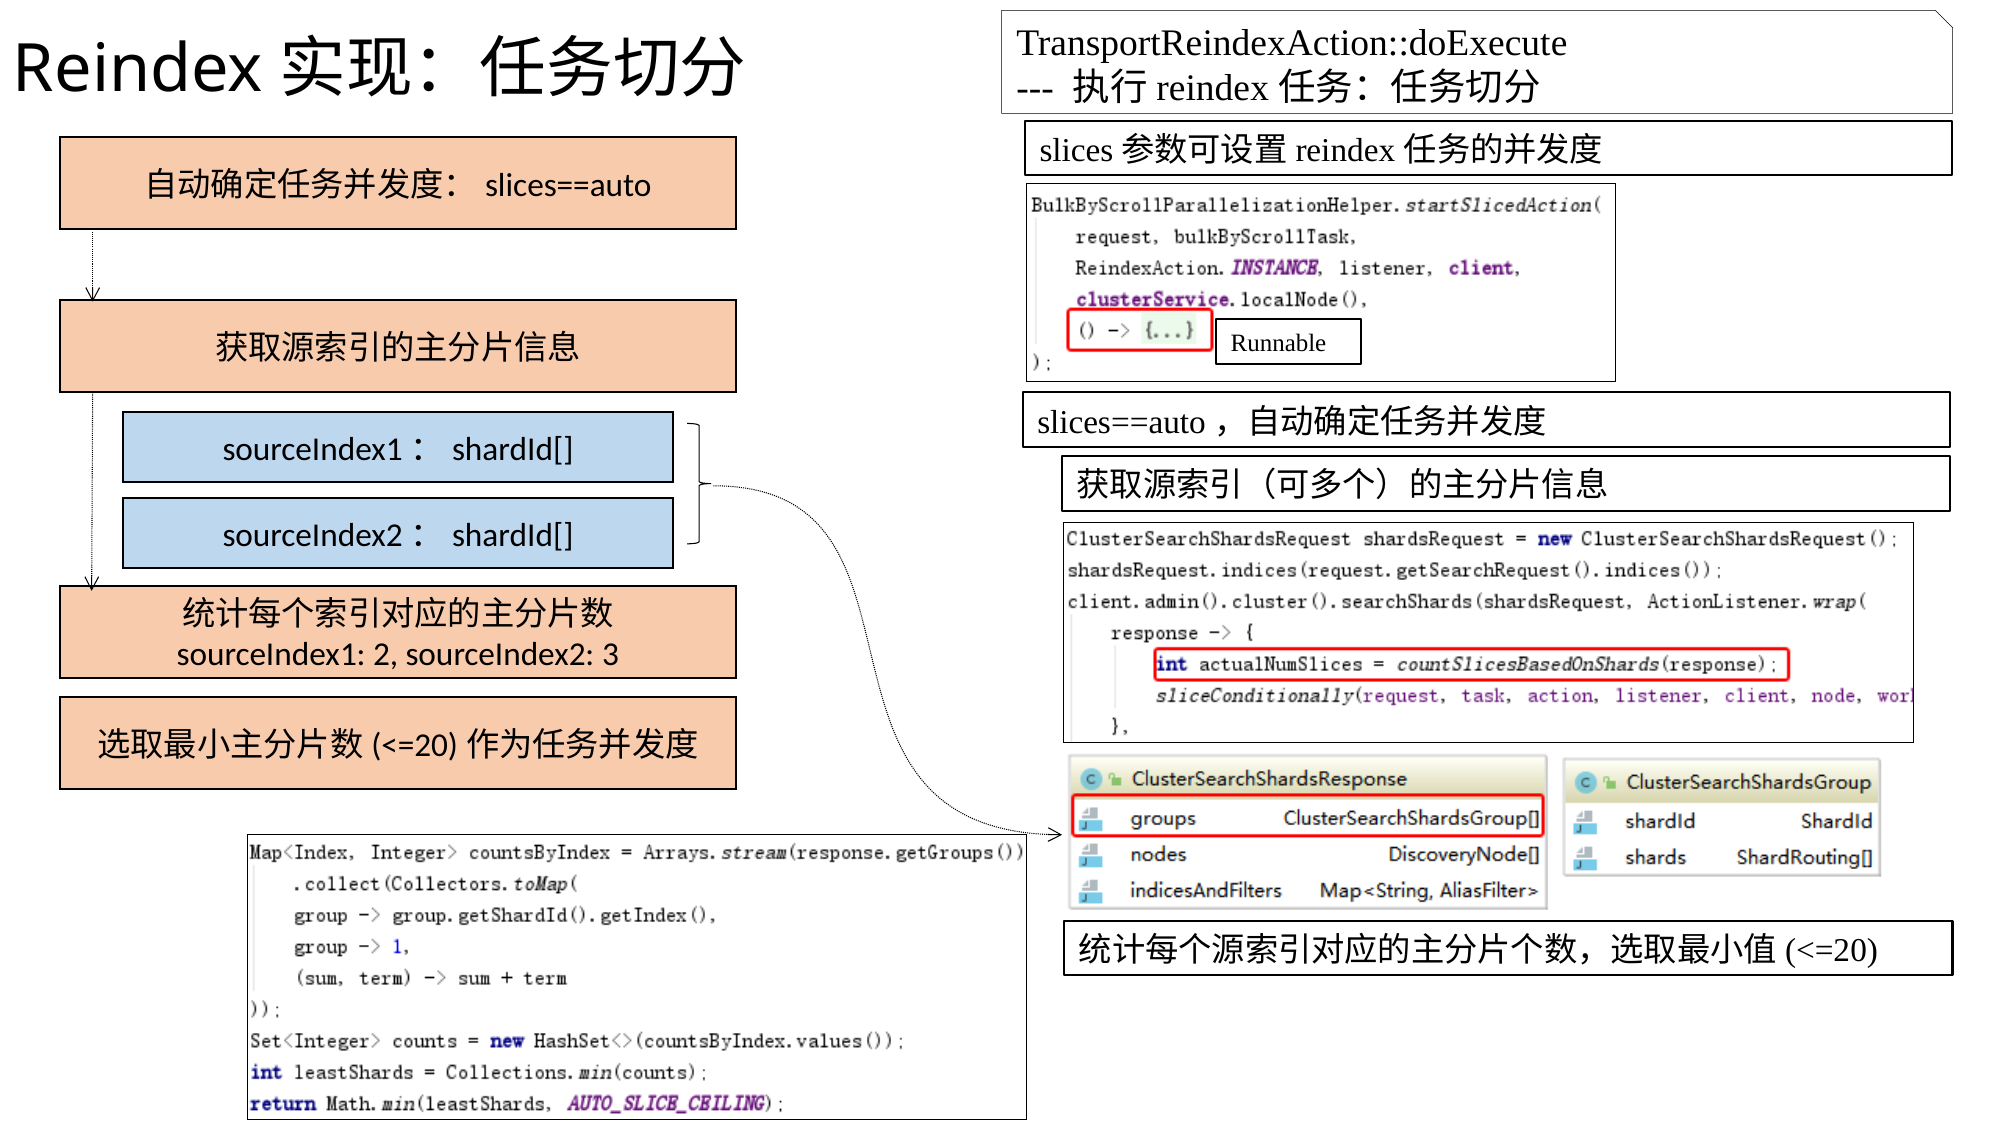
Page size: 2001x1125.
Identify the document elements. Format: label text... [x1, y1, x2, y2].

text_box 选取最小主分片数(<=20)作为任务并发度 [59, 696, 713, 790]
text_box 获取源索引（可多个）的主分片信息 [1062, 456, 1951, 511]
picture [247, 834, 1027, 1120]
text_box sourceIndex1：shardId[] [122, 411, 674, 483]
text_box [687, 422, 712, 545]
text_box 获取源索引的主分片信息 [59, 299, 737, 393]
text_box Reindex实现：任务切分 [0, 1, 930, 138]
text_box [1001, 10, 1953, 116]
text_box sourceIndex2：shardId[] [122, 497, 674, 569]
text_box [713, 485, 1063, 835]
text_box slices参数可设置reindex任务的并发度 [1024, 120, 1953, 176]
text_box 统计每个索引对应的主分片数 sourceIndex1: 2, sourceIndex2: 3 [59, 585, 713, 679]
text_box slices==auto，自动确定任务并发度 [1022, 392, 1951, 447]
text_box 统计每个源索引对应的主分片个数，选取最小值(<=20) [1064, 920, 1953, 976]
picture [1026, 182, 1616, 382]
text_box 自动确定任务并发度：slices==auto [59, 136, 737, 230]
picture [1063, 522, 1914, 743]
picture [1062, 748, 1886, 921]
